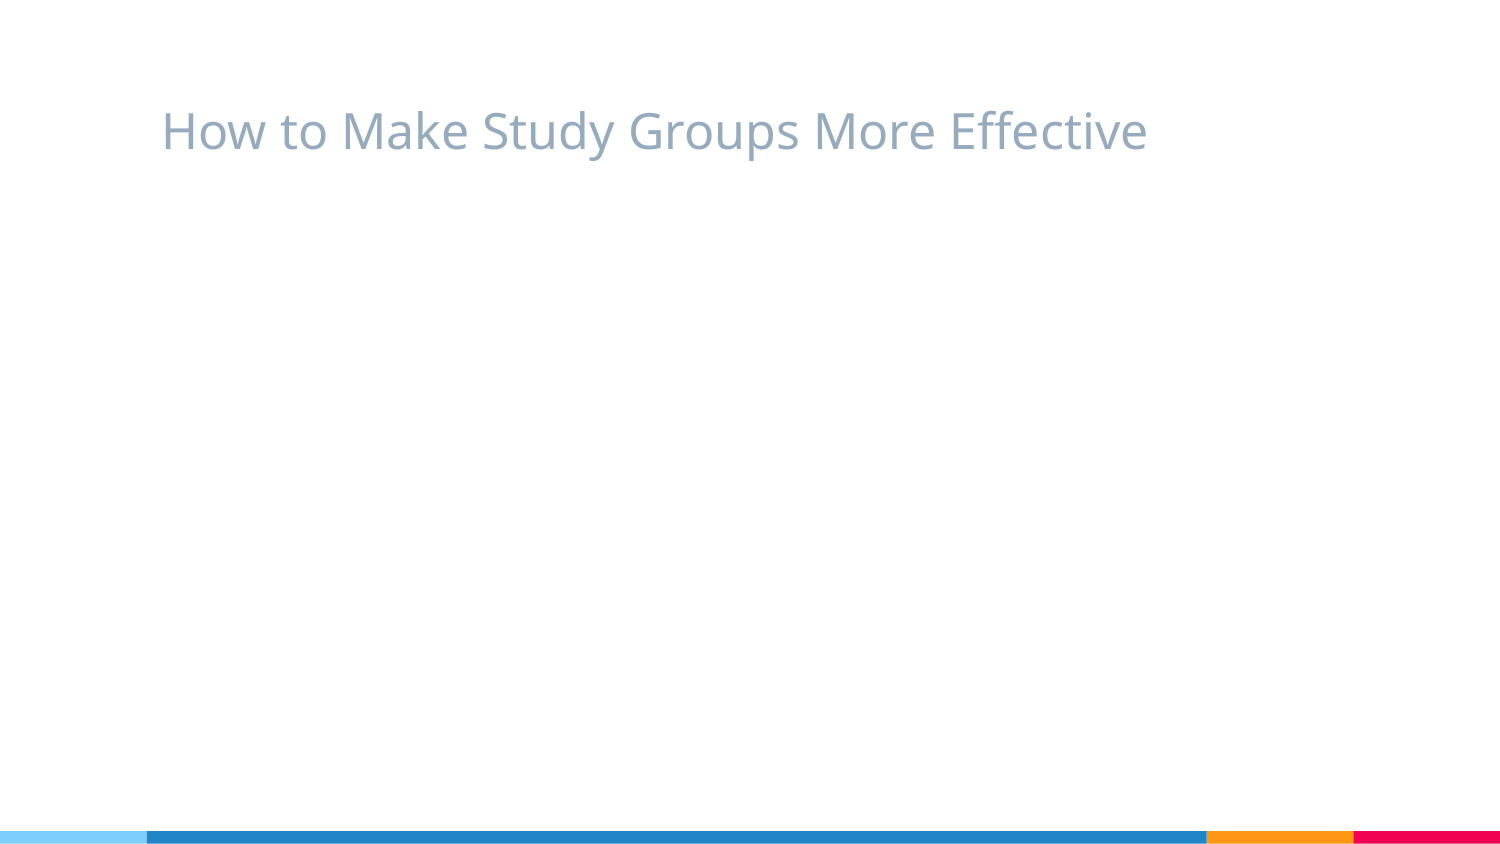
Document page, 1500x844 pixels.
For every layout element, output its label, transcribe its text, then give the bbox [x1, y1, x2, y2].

title How to Make Study Groups More Effective [146, 33, 1207, 175]
